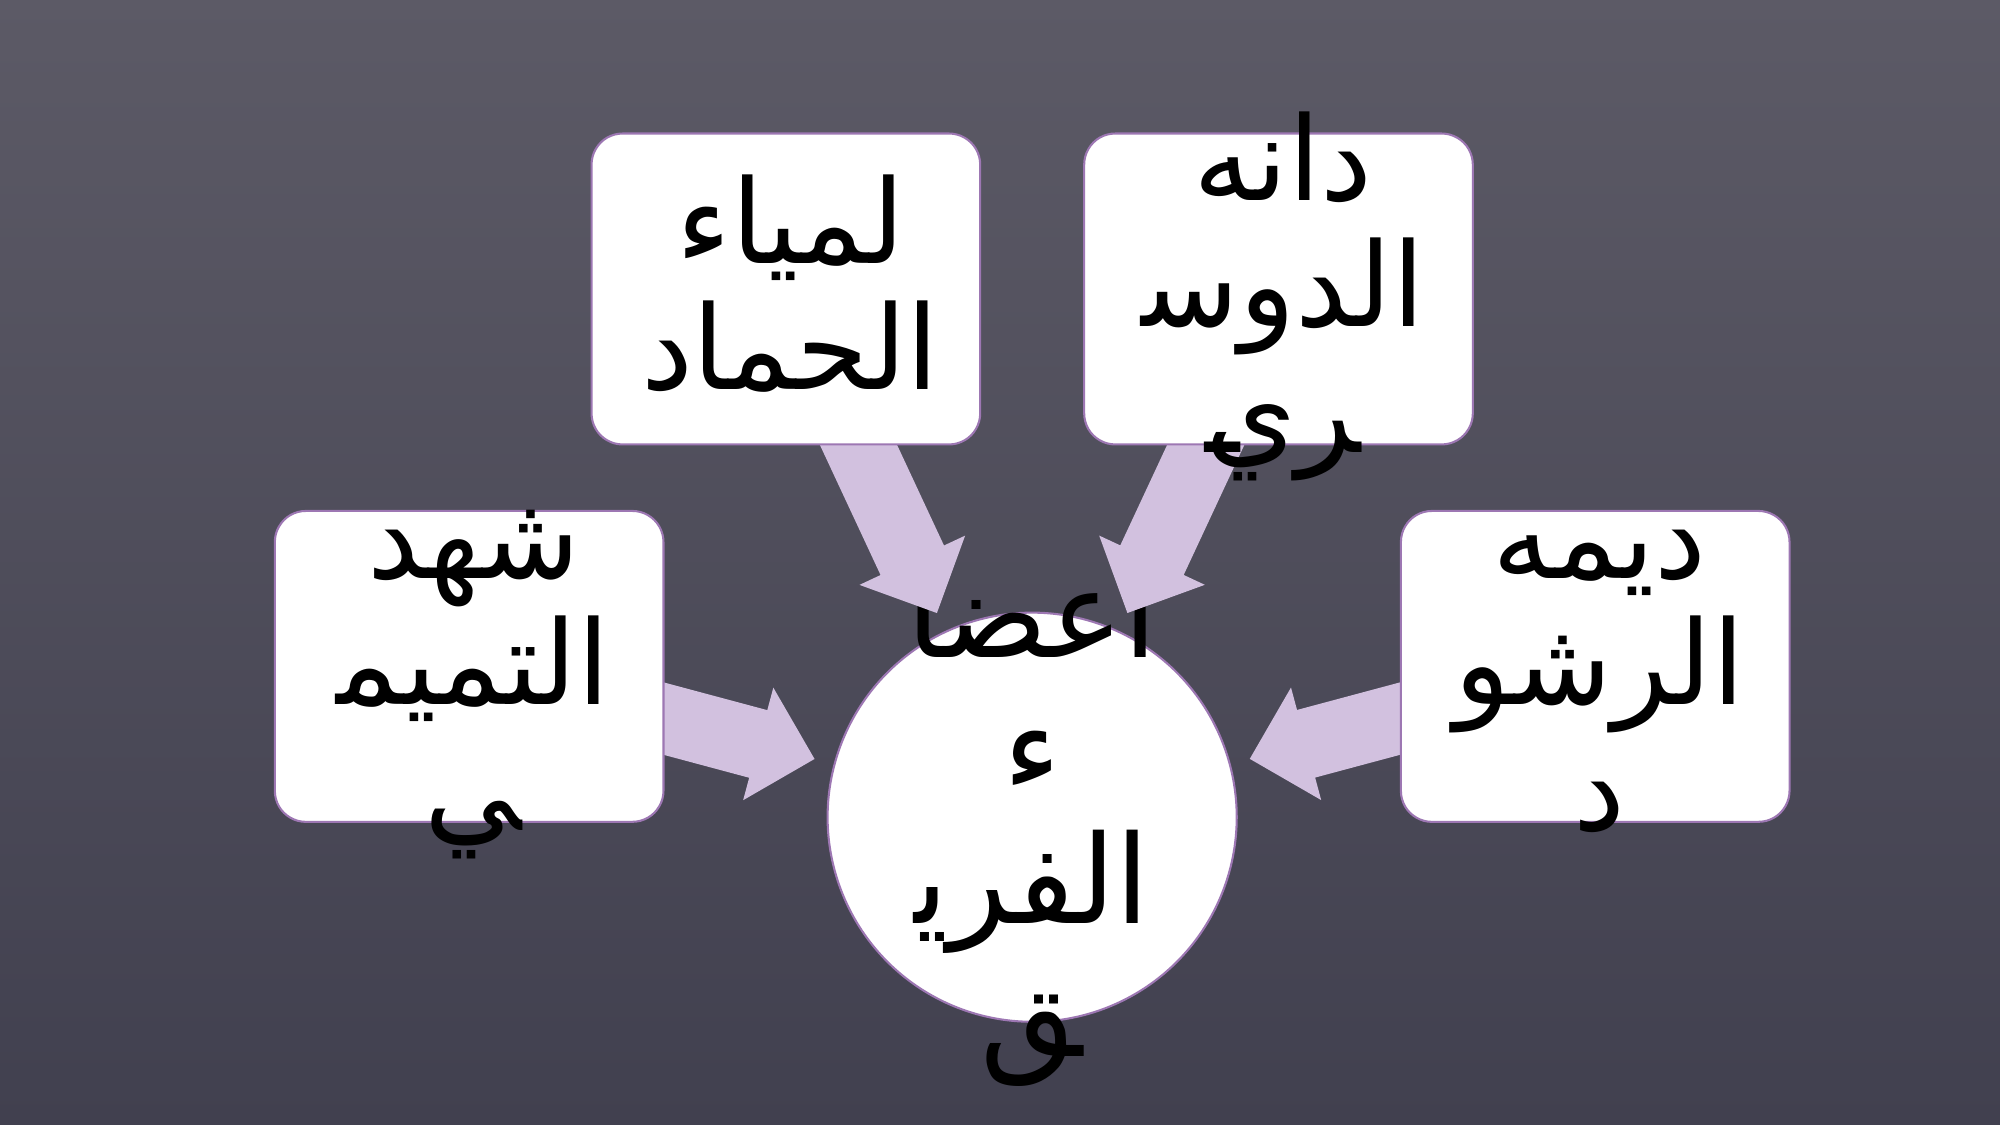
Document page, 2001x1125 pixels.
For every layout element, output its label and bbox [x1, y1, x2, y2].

text_box [274, 117, 1790, 1038]
